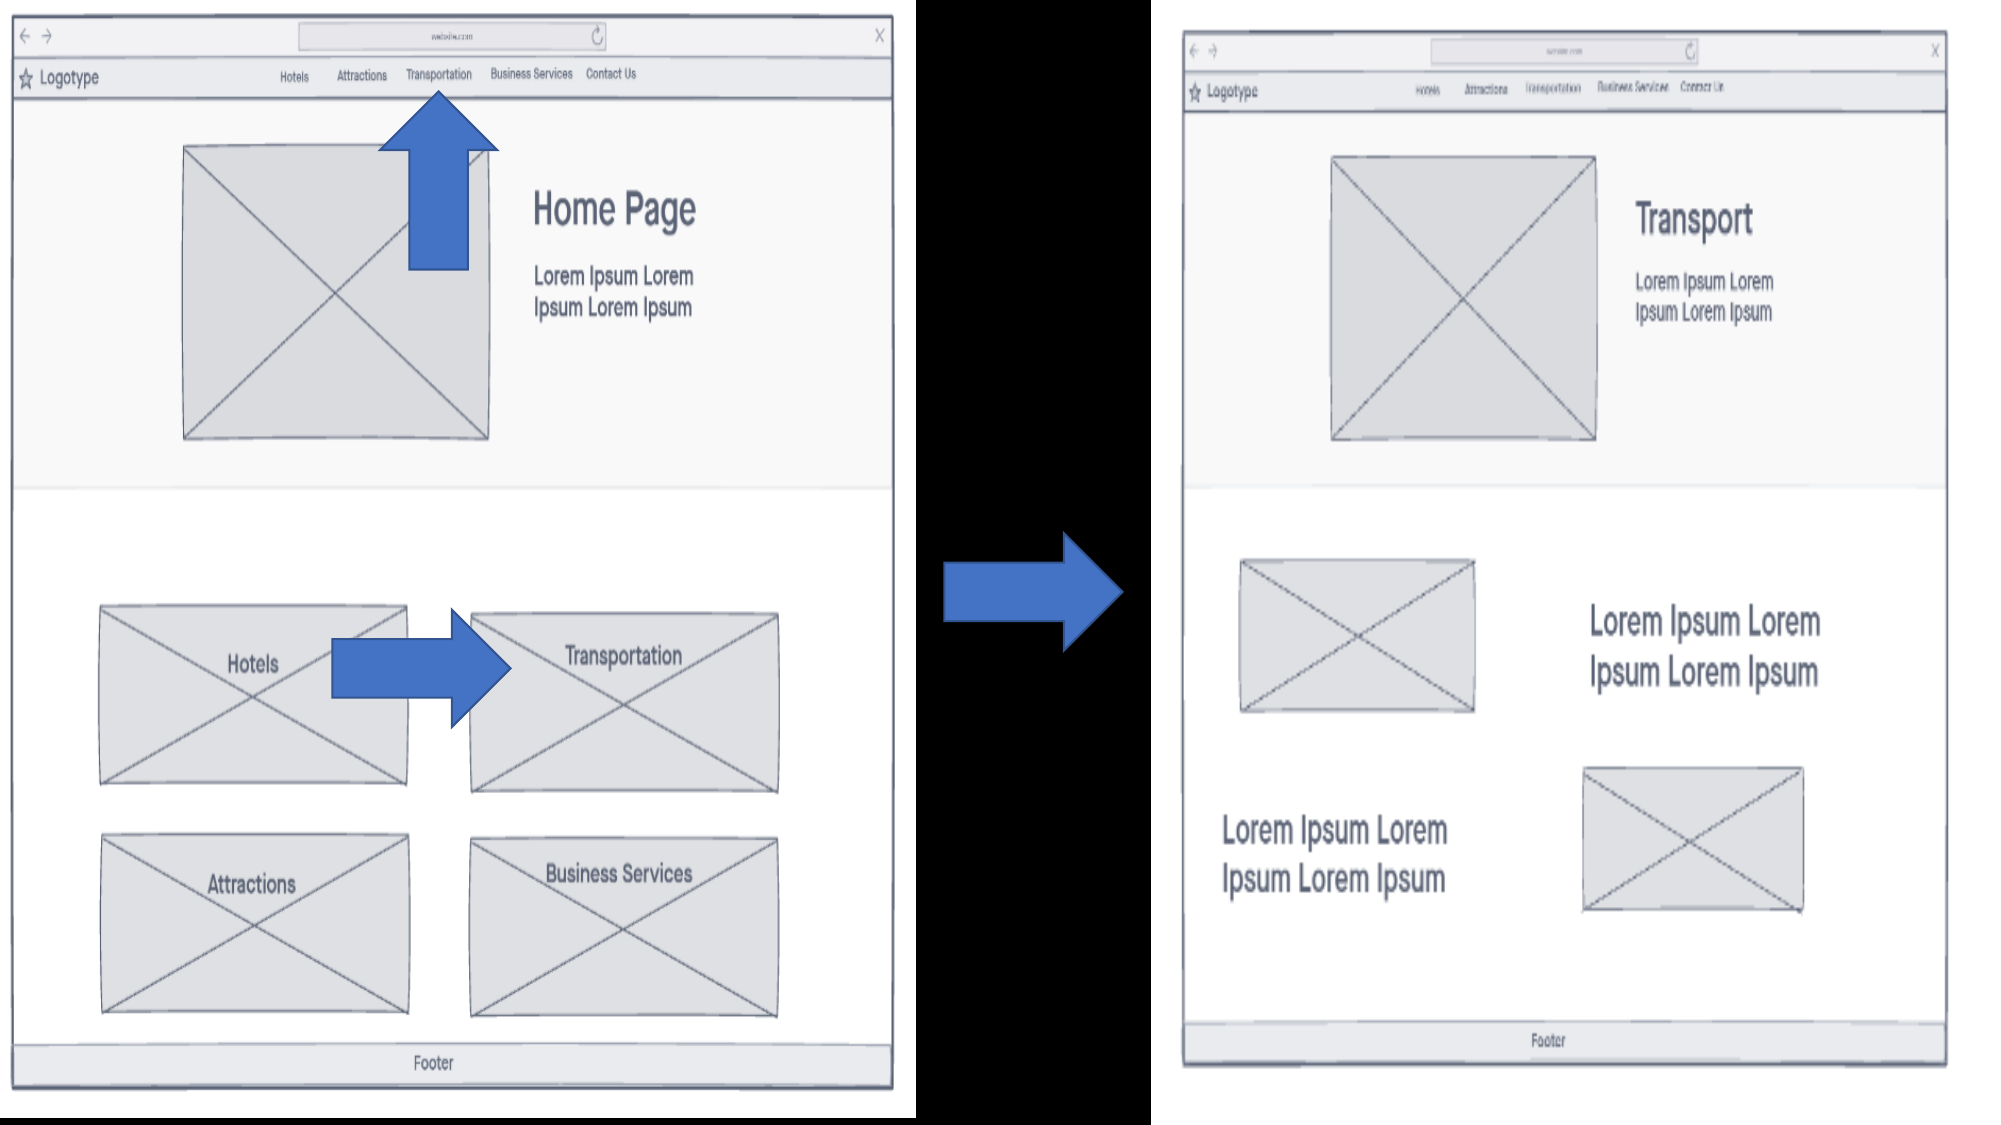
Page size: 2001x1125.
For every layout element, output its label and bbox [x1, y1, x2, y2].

picture [0, 0, 916, 1118]
text_box [943, 530, 1124, 653]
picture [1151, 0, 2000, 1125]
